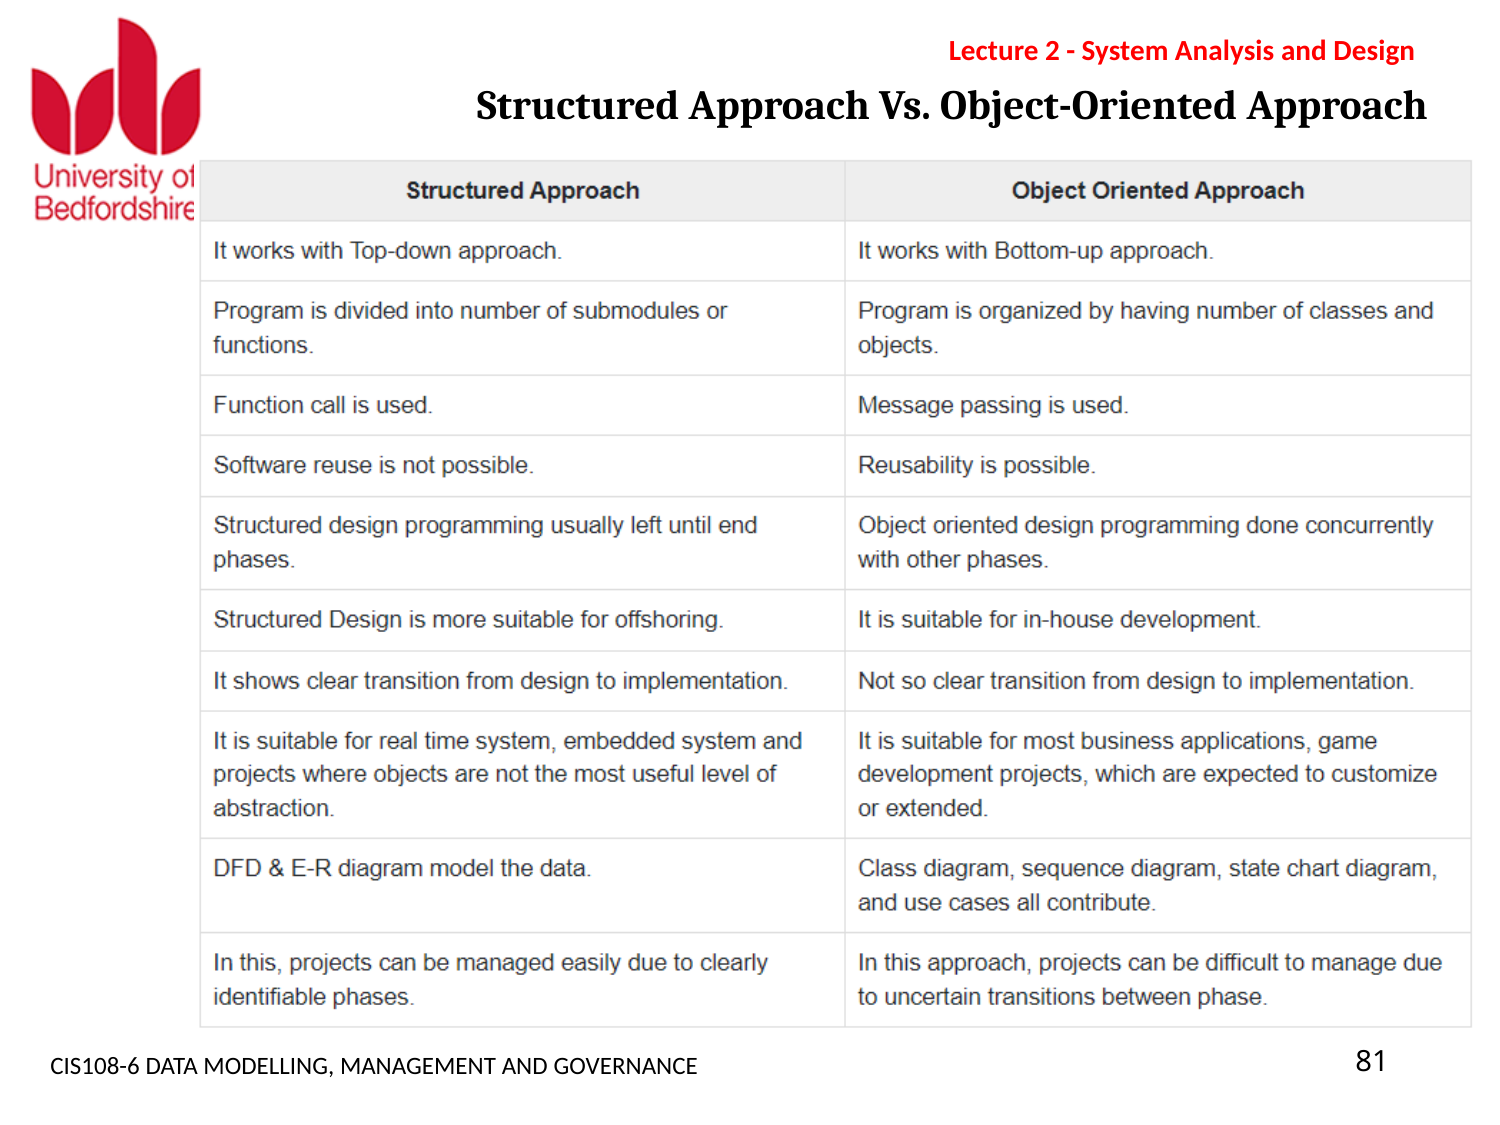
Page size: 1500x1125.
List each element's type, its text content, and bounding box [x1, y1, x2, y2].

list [194, 156, 1475, 1036]
slide_number Lecture 2 - System Analysis and Design [868, 19, 1431, 79]
picture [0, 0, 237, 236]
footer CIS108-6 DATA MODELLING, MANAGEMENT AND GOVERNANCE [35, 1035, 750, 1095]
title Structured Approach Vs. Object-Oriented Approach [293, 79, 1444, 127]
